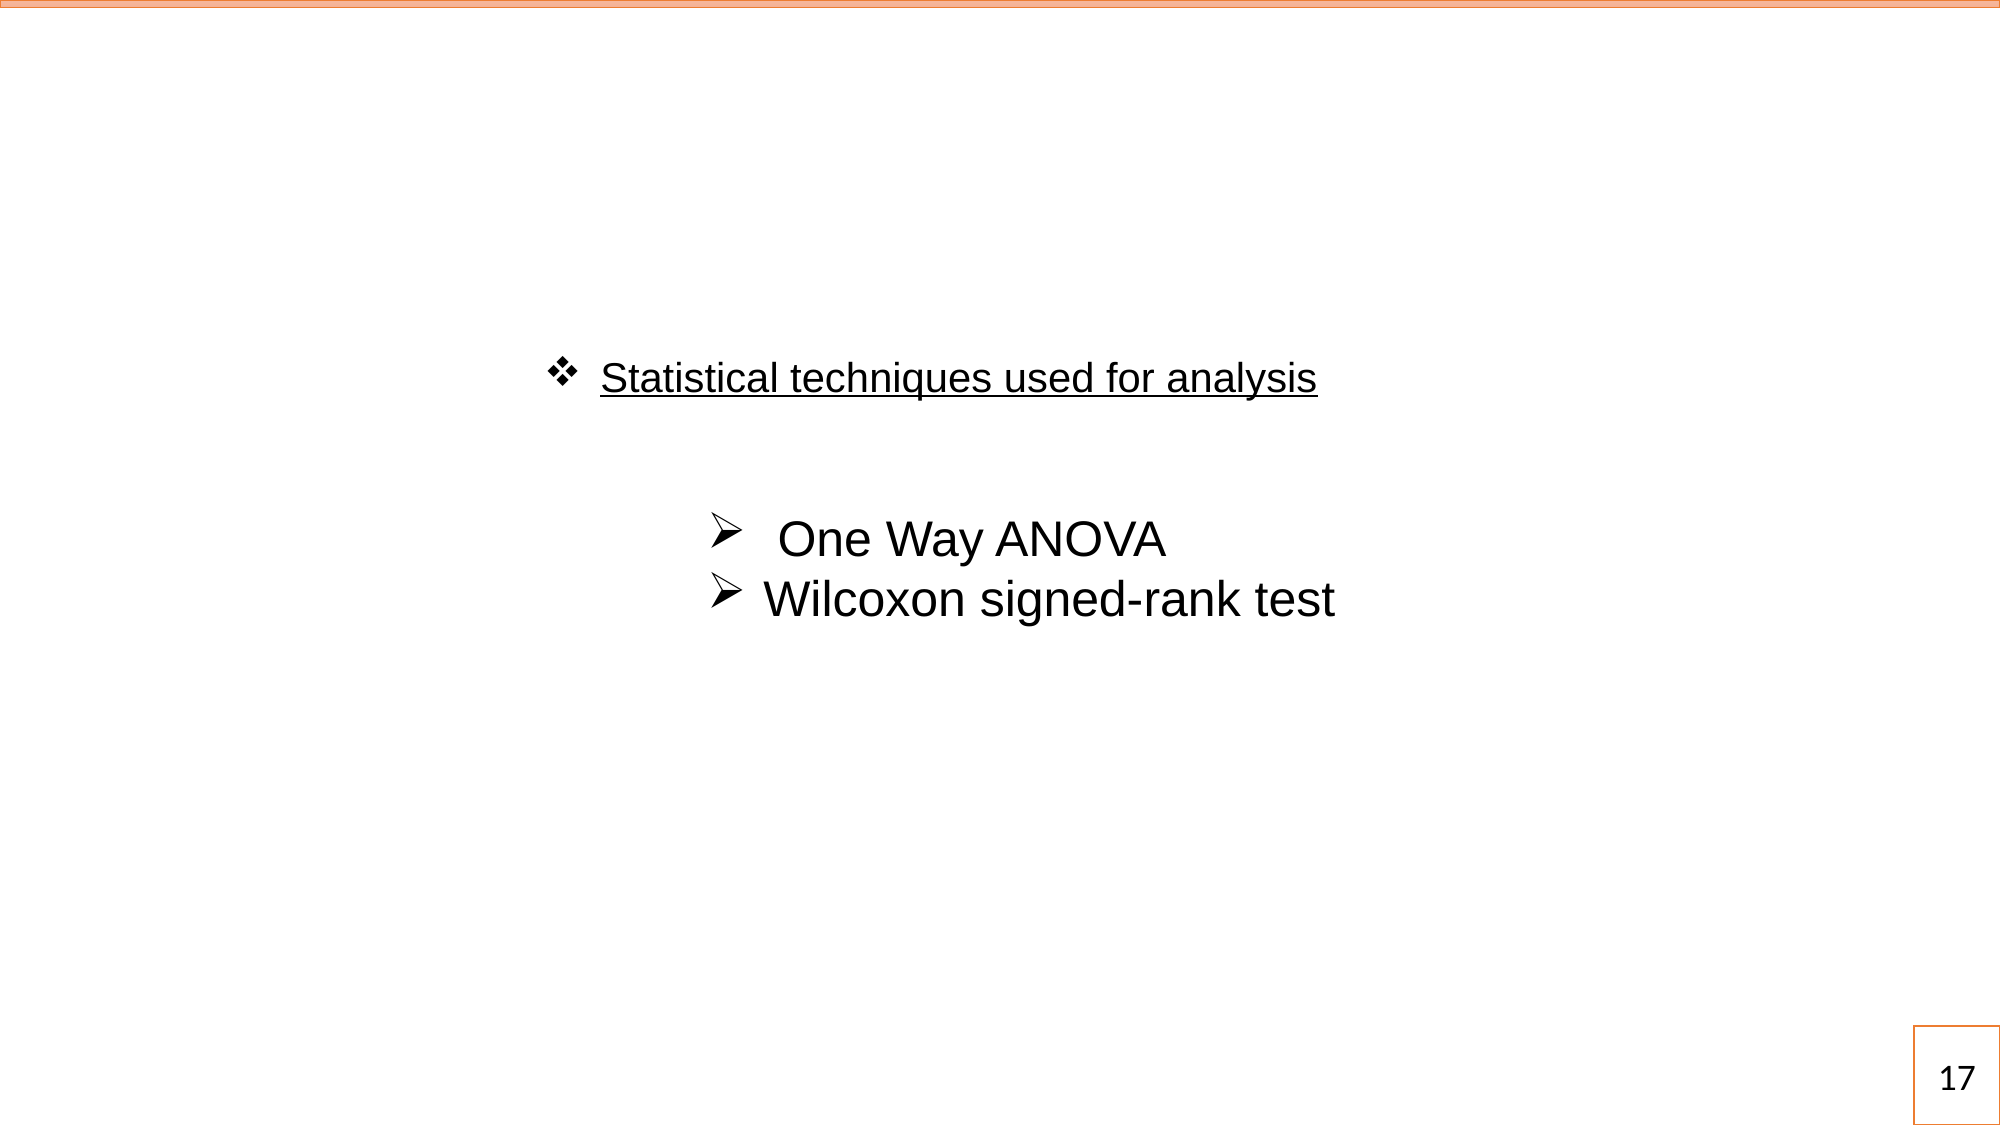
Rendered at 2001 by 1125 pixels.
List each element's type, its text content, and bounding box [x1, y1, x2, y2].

text_box 17 [1913, 1025, 2000, 1125]
text_box One Way ANOVA Wilcoxon signed-rank test [692, 498, 1846, 634]
text_box [0, 0, 2000, 8]
text_box Statistical techniques used for analysis [529, 343, 1531, 409]
